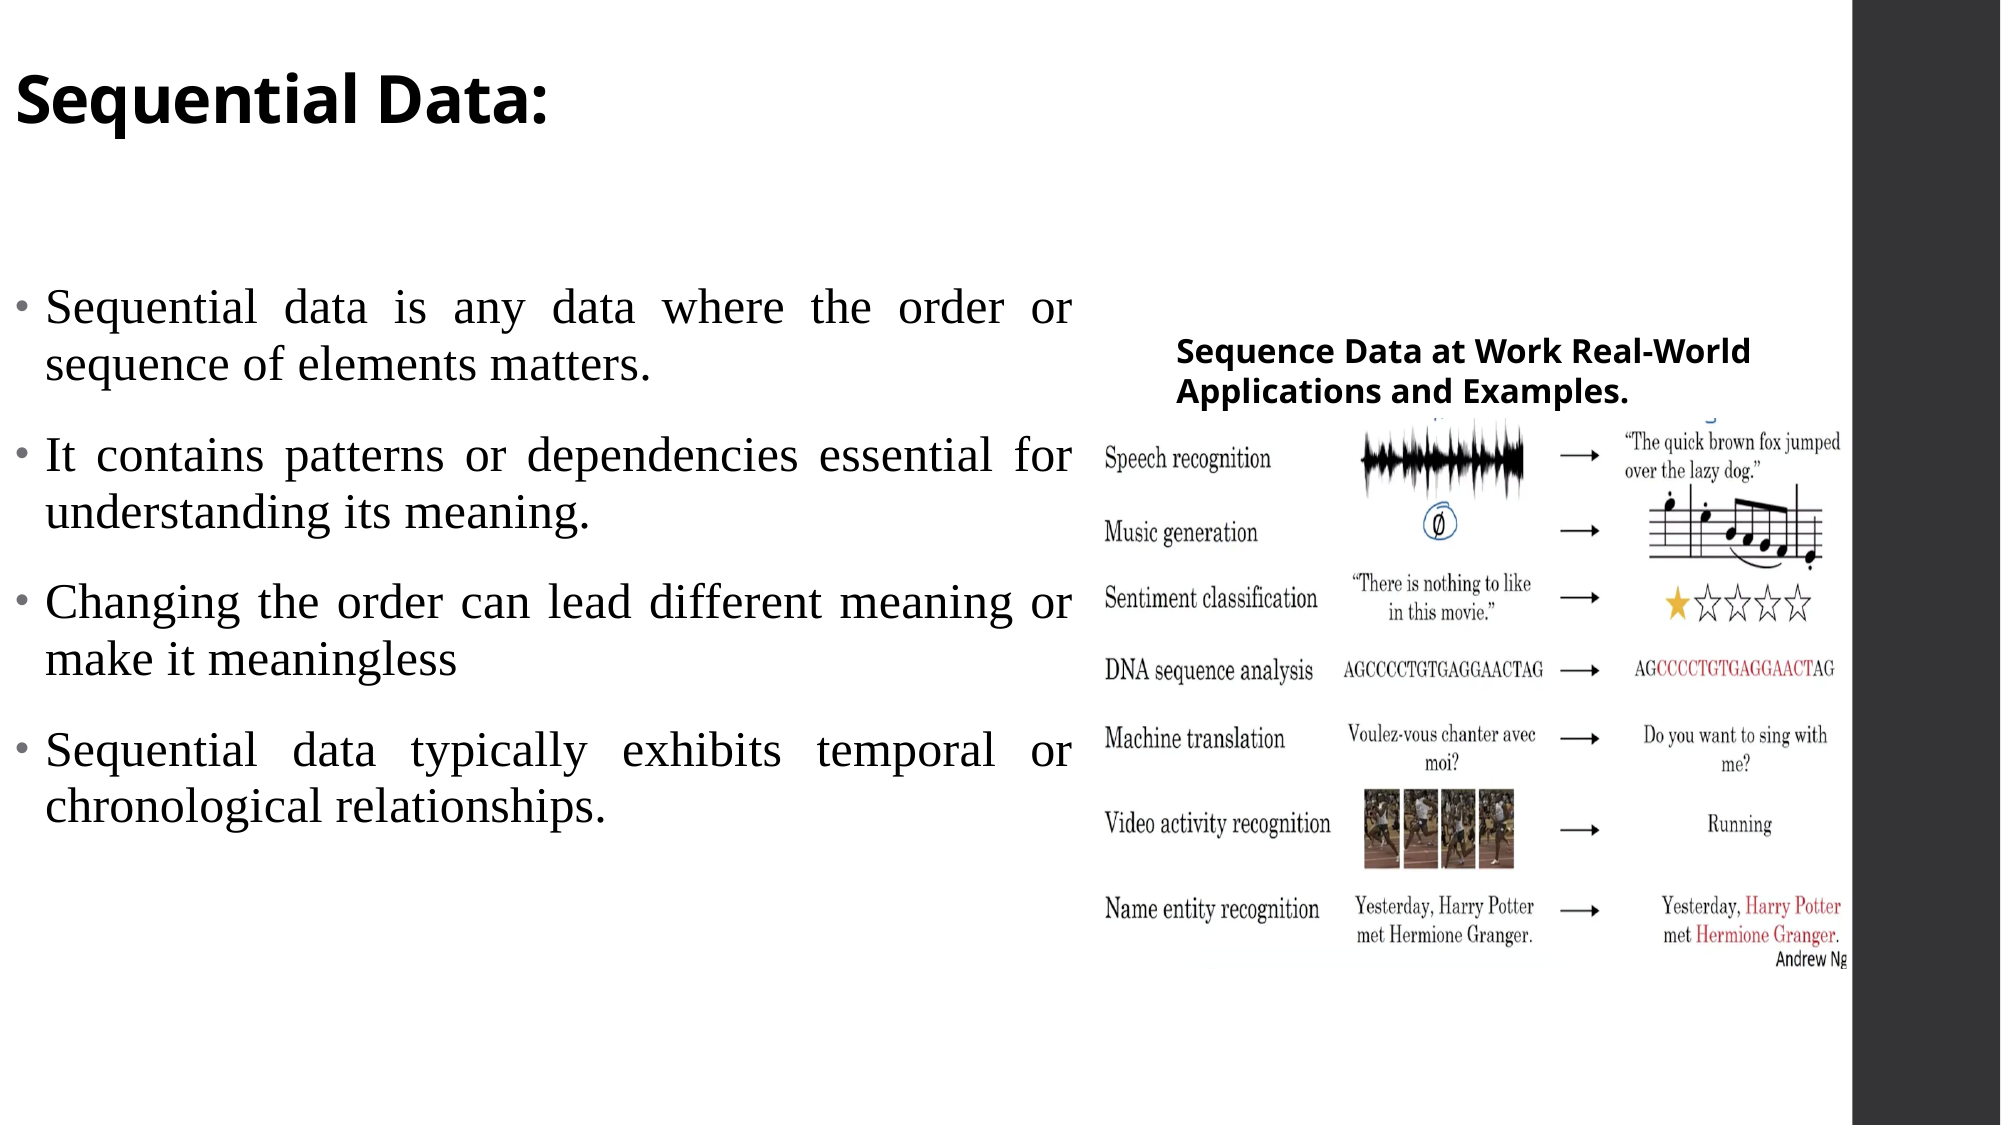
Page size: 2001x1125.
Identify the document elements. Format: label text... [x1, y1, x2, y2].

list Sequential data is any data where the order or sequence of elements matters. It contains patterns or dependencies essential for understanding its meaning. Changing the order can lead different meaning or make it meaningless Sequential data typically exhibits temporal or chronological relationships. [0, 270, 1090, 1103]
title Sequential Data: [0, 50, 1193, 146]
picture [1103, 418, 1847, 969]
text_box Sequence Data at Work Real-World Applications and Examples. [1161, 322, 1924, 418]
